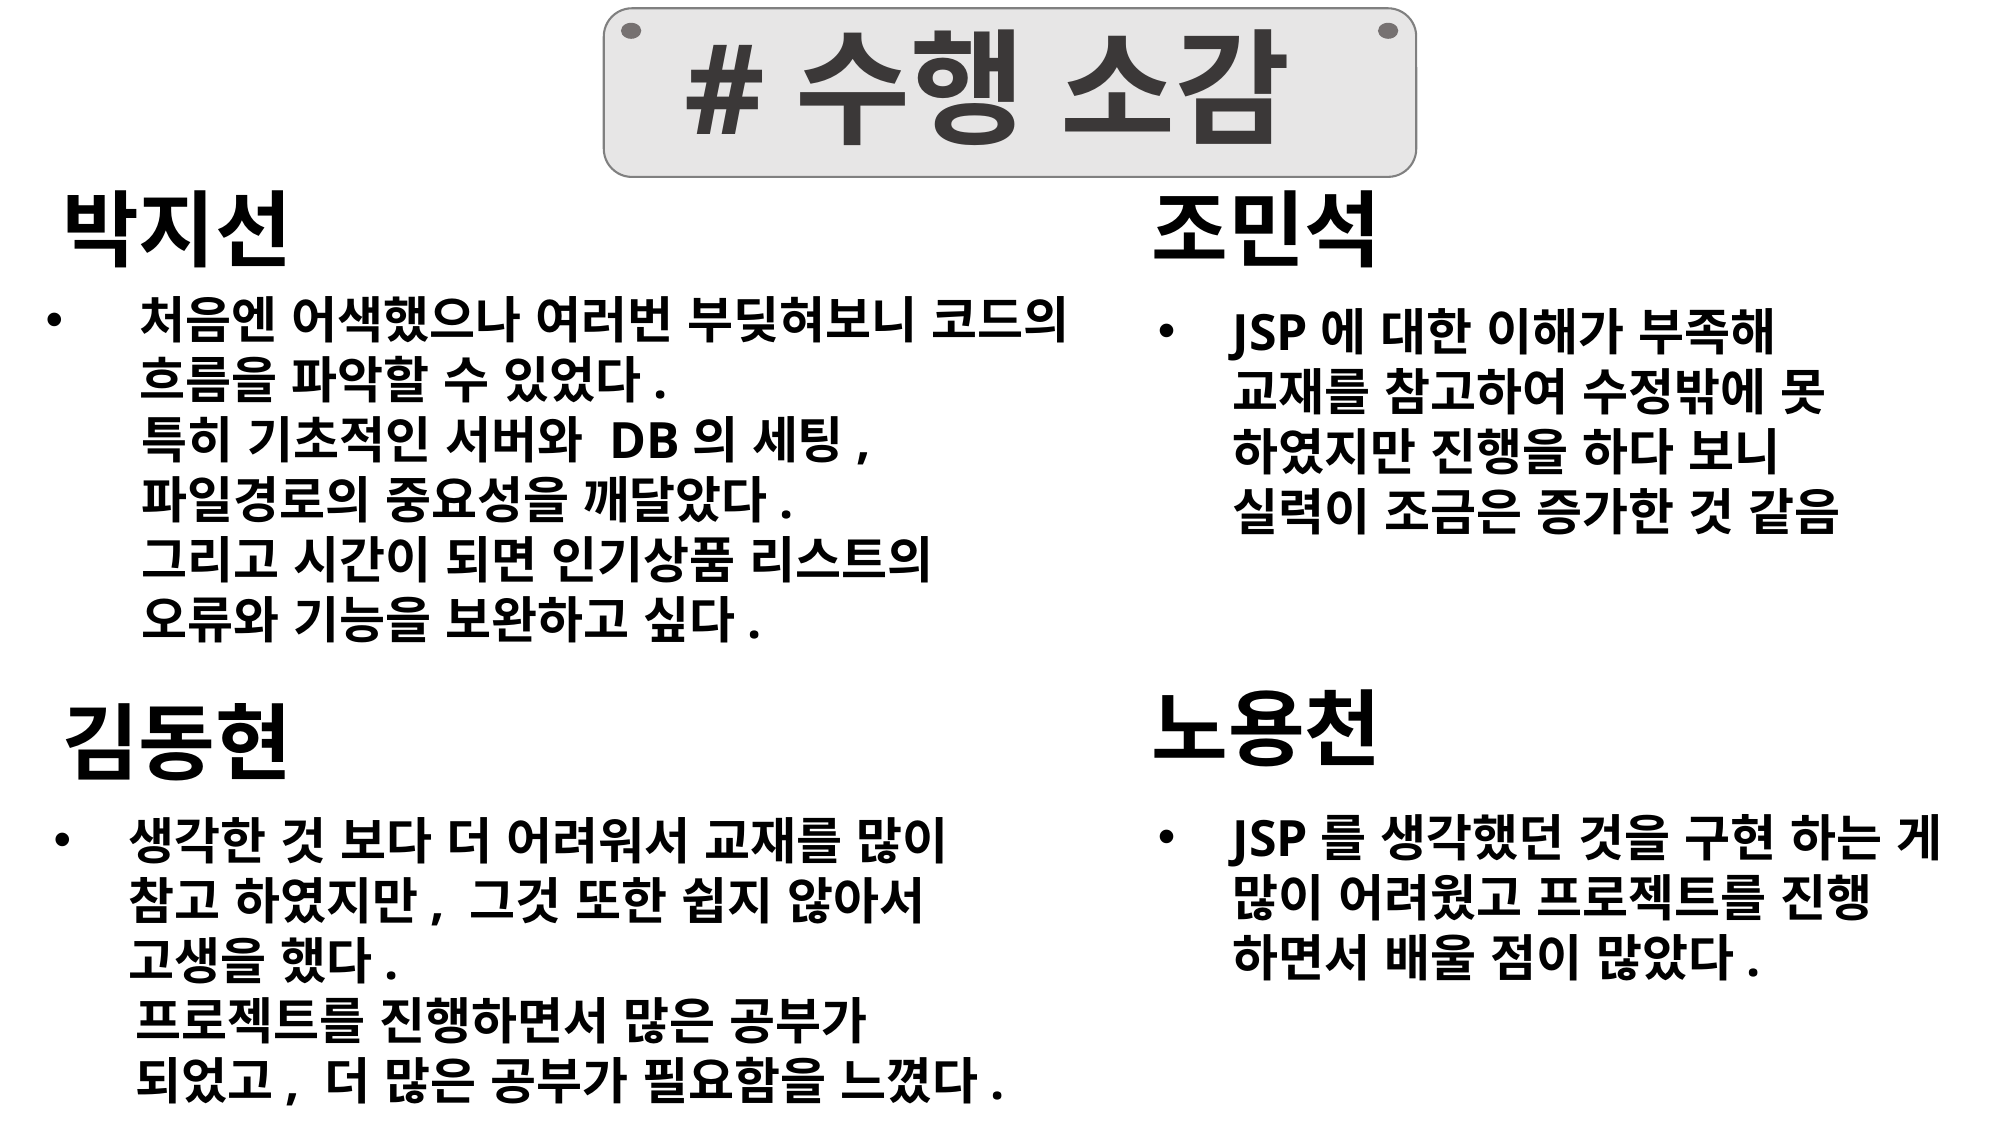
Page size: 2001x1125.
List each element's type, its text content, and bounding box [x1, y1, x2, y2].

text_box 김동현 [47, 683, 308, 798]
title #수행 소감 [545, 0, 1430, 170]
text_box 조민석 [1136, 177, 1397, 285]
text_box 생각한 것 보다 더 어려워서 교재를 많이 참고 하였지만, 그것 또한 쉽지 않아서 고생을 했다. 프로젝트를 진행하면서 많은 공부가 되었고, 더 많은 공부가 필요함을 느꼈다. [38, 801, 1044, 1117]
text_box JSP에 대한 이해가 부족해 교재를 참고하여 수정밖에 못 하였지만 진행을 하다 보니 실력이 조금은 증가한 것 같음 [1143, 292, 1942, 548]
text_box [603, 8, 1417, 177]
text_box JSP를 생각했던 것을 구현 하는 게 많이 어려웠고 프로젝트를 진행 하면서 배울 점이 많았다. [1143, 799, 1964, 994]
text_box 노용천 [1136, 668, 1397, 784]
text_box 박지선 [47, 169, 308, 281]
text_box 처음엔 어색했으나 여러번 부딪혀보니 코드의 흐름을 파악할 수 있었다. 특히 기초적인 서버와 DB의 세팅, 파일경로의 중요성을 깨달았다. 그리고 시간이 되면 인기상품 리스트의 오류와 기능을 보완하고 싶다. [30, 281, 1085, 657]
